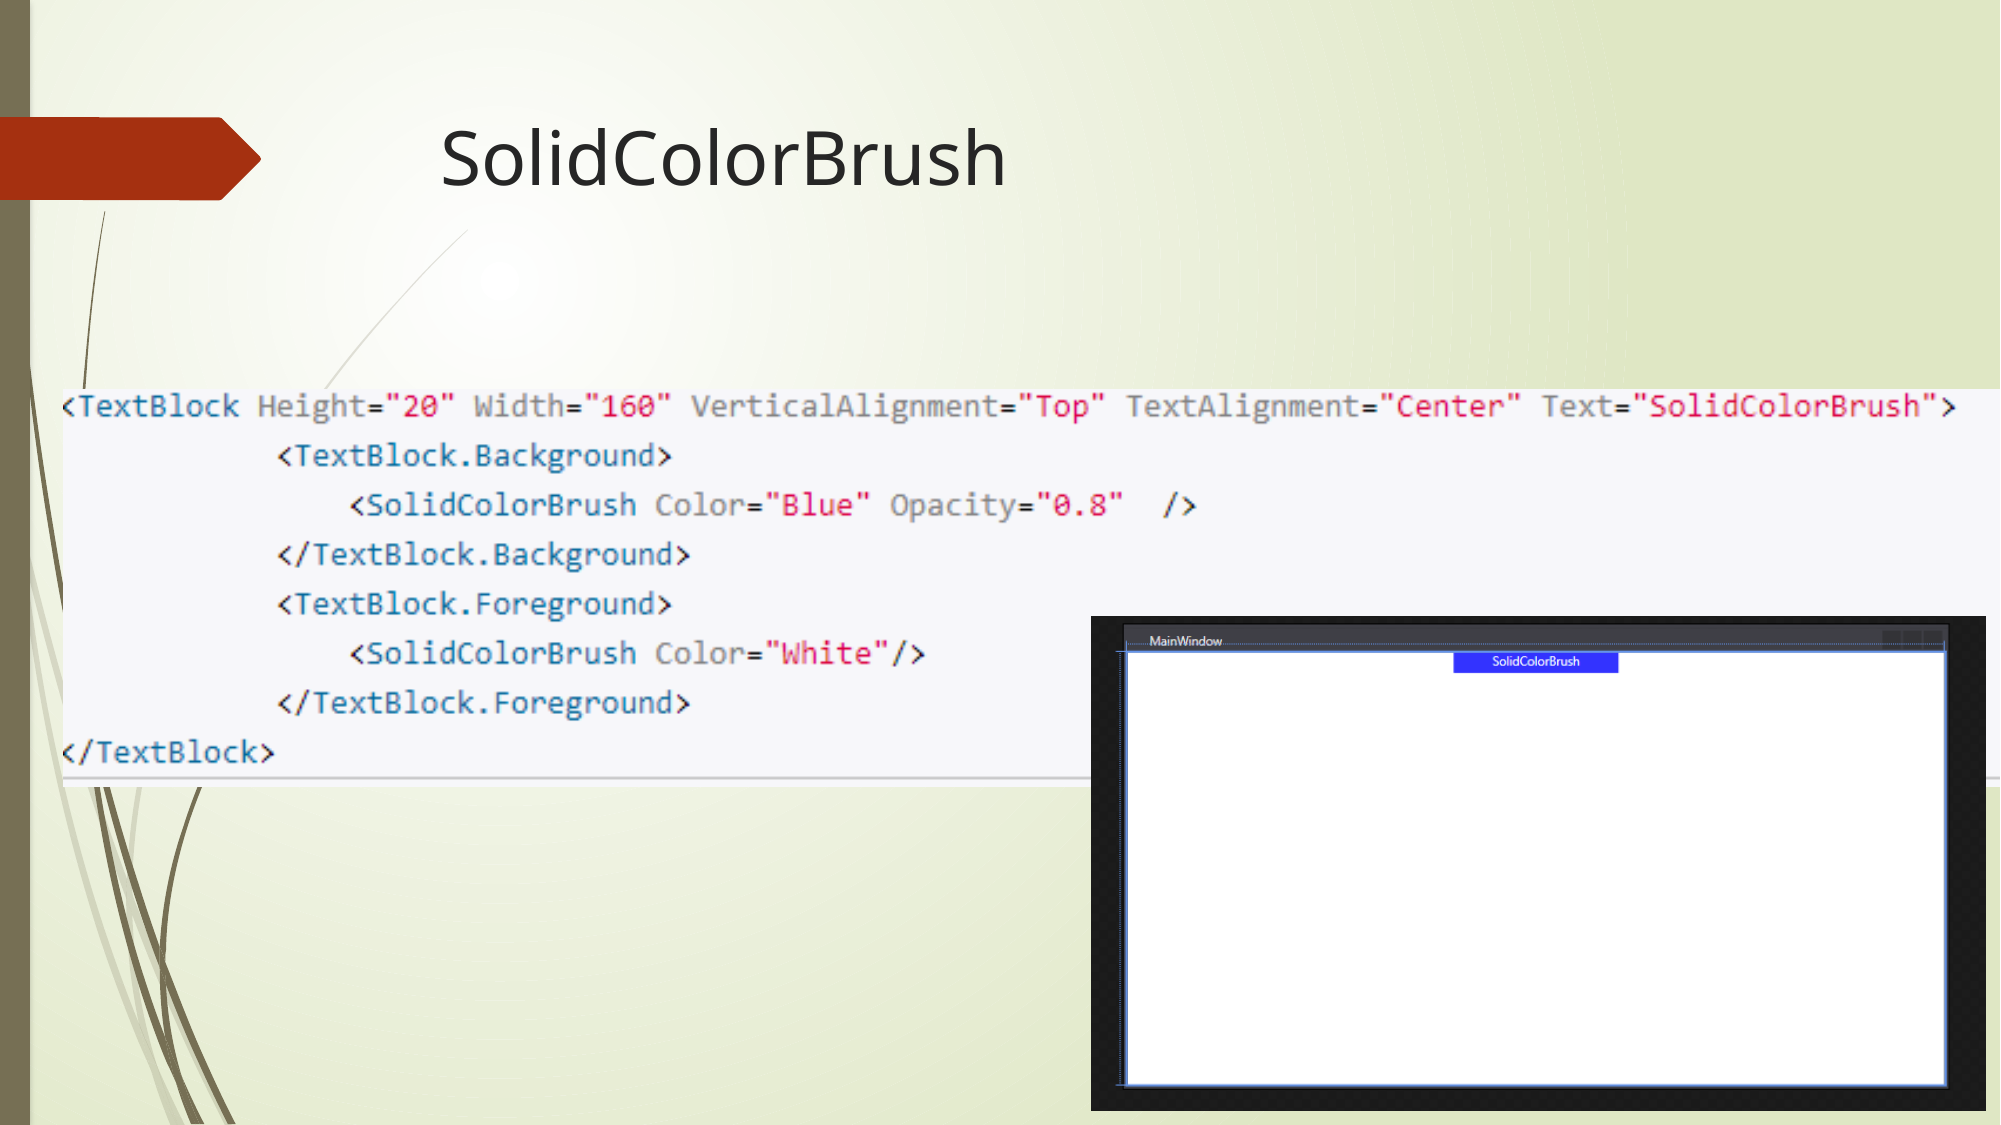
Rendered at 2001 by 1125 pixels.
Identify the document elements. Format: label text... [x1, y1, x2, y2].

title SolidColorBrush [425, 102, 1888, 313]
picture [63, 389, 2000, 1112]
